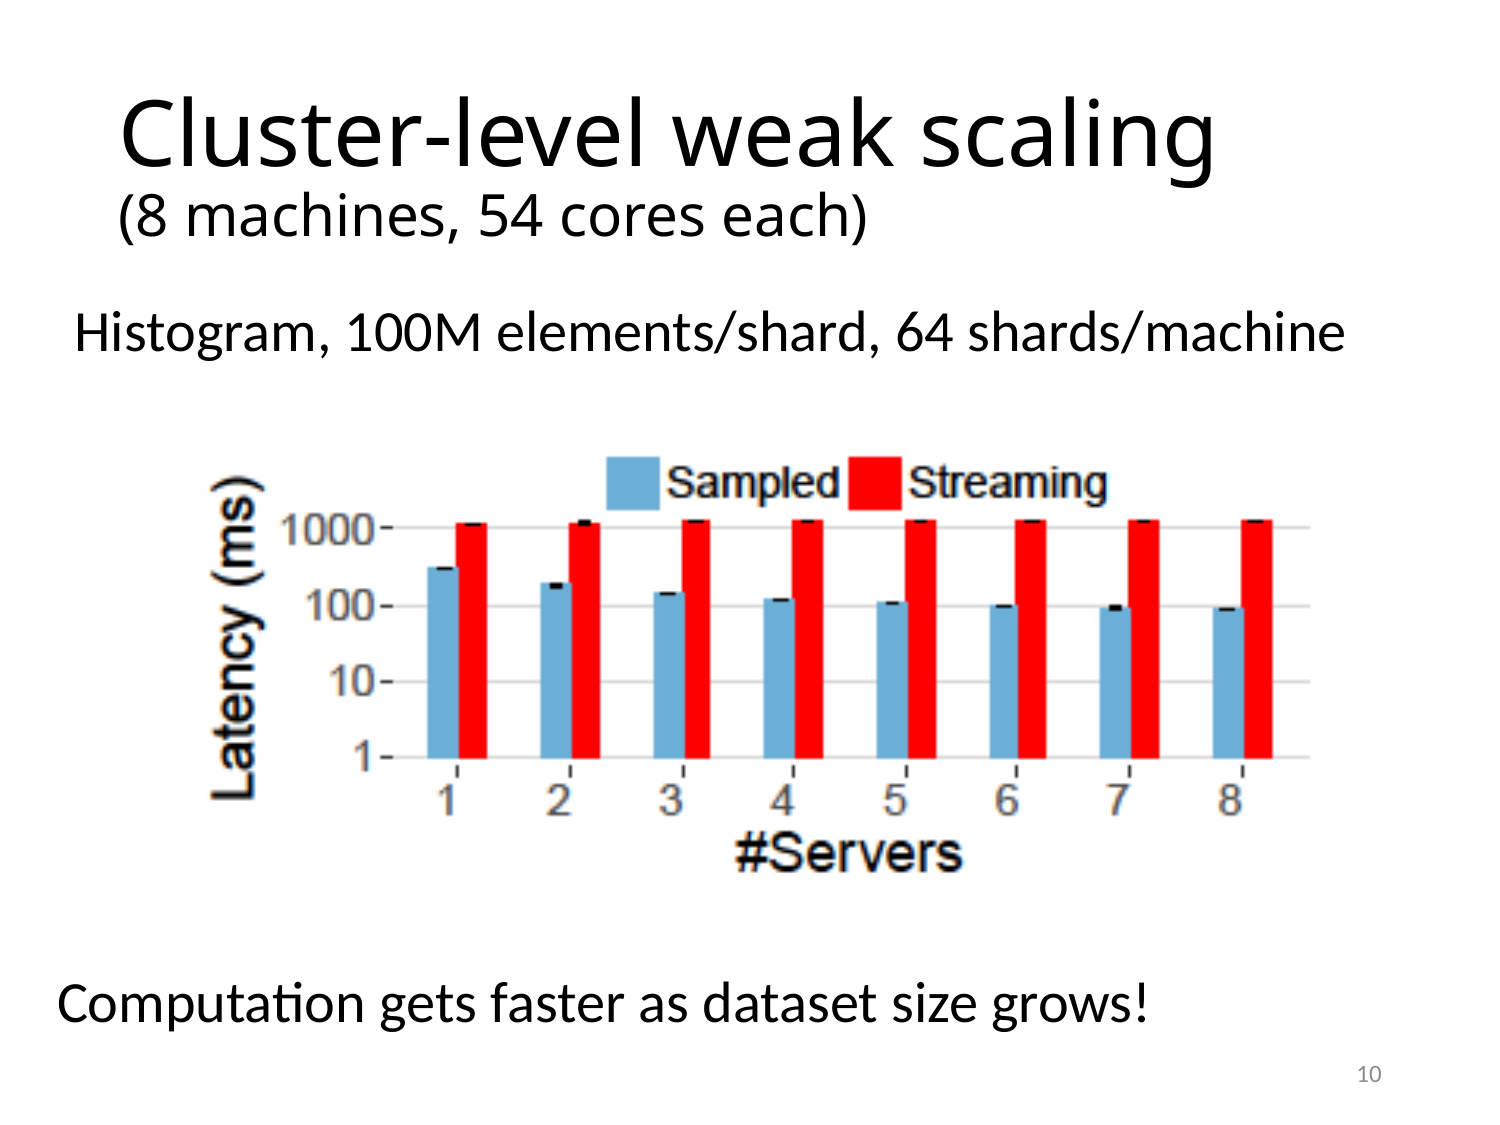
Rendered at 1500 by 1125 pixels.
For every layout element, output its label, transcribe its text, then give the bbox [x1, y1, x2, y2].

text_box Computation gets faster as dataset size grows! [42, 956, 1167, 1042]
slide_number 10 [1059, 1042, 1397, 1103]
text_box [196, 439, 1327, 892]
text_box Histogram, 100M elements/shard, 64 shards/machine [60, 293, 1463, 409]
title Cluster-level weak scaling (8 machines, 54 cores each) [103, 59, 1397, 278]
